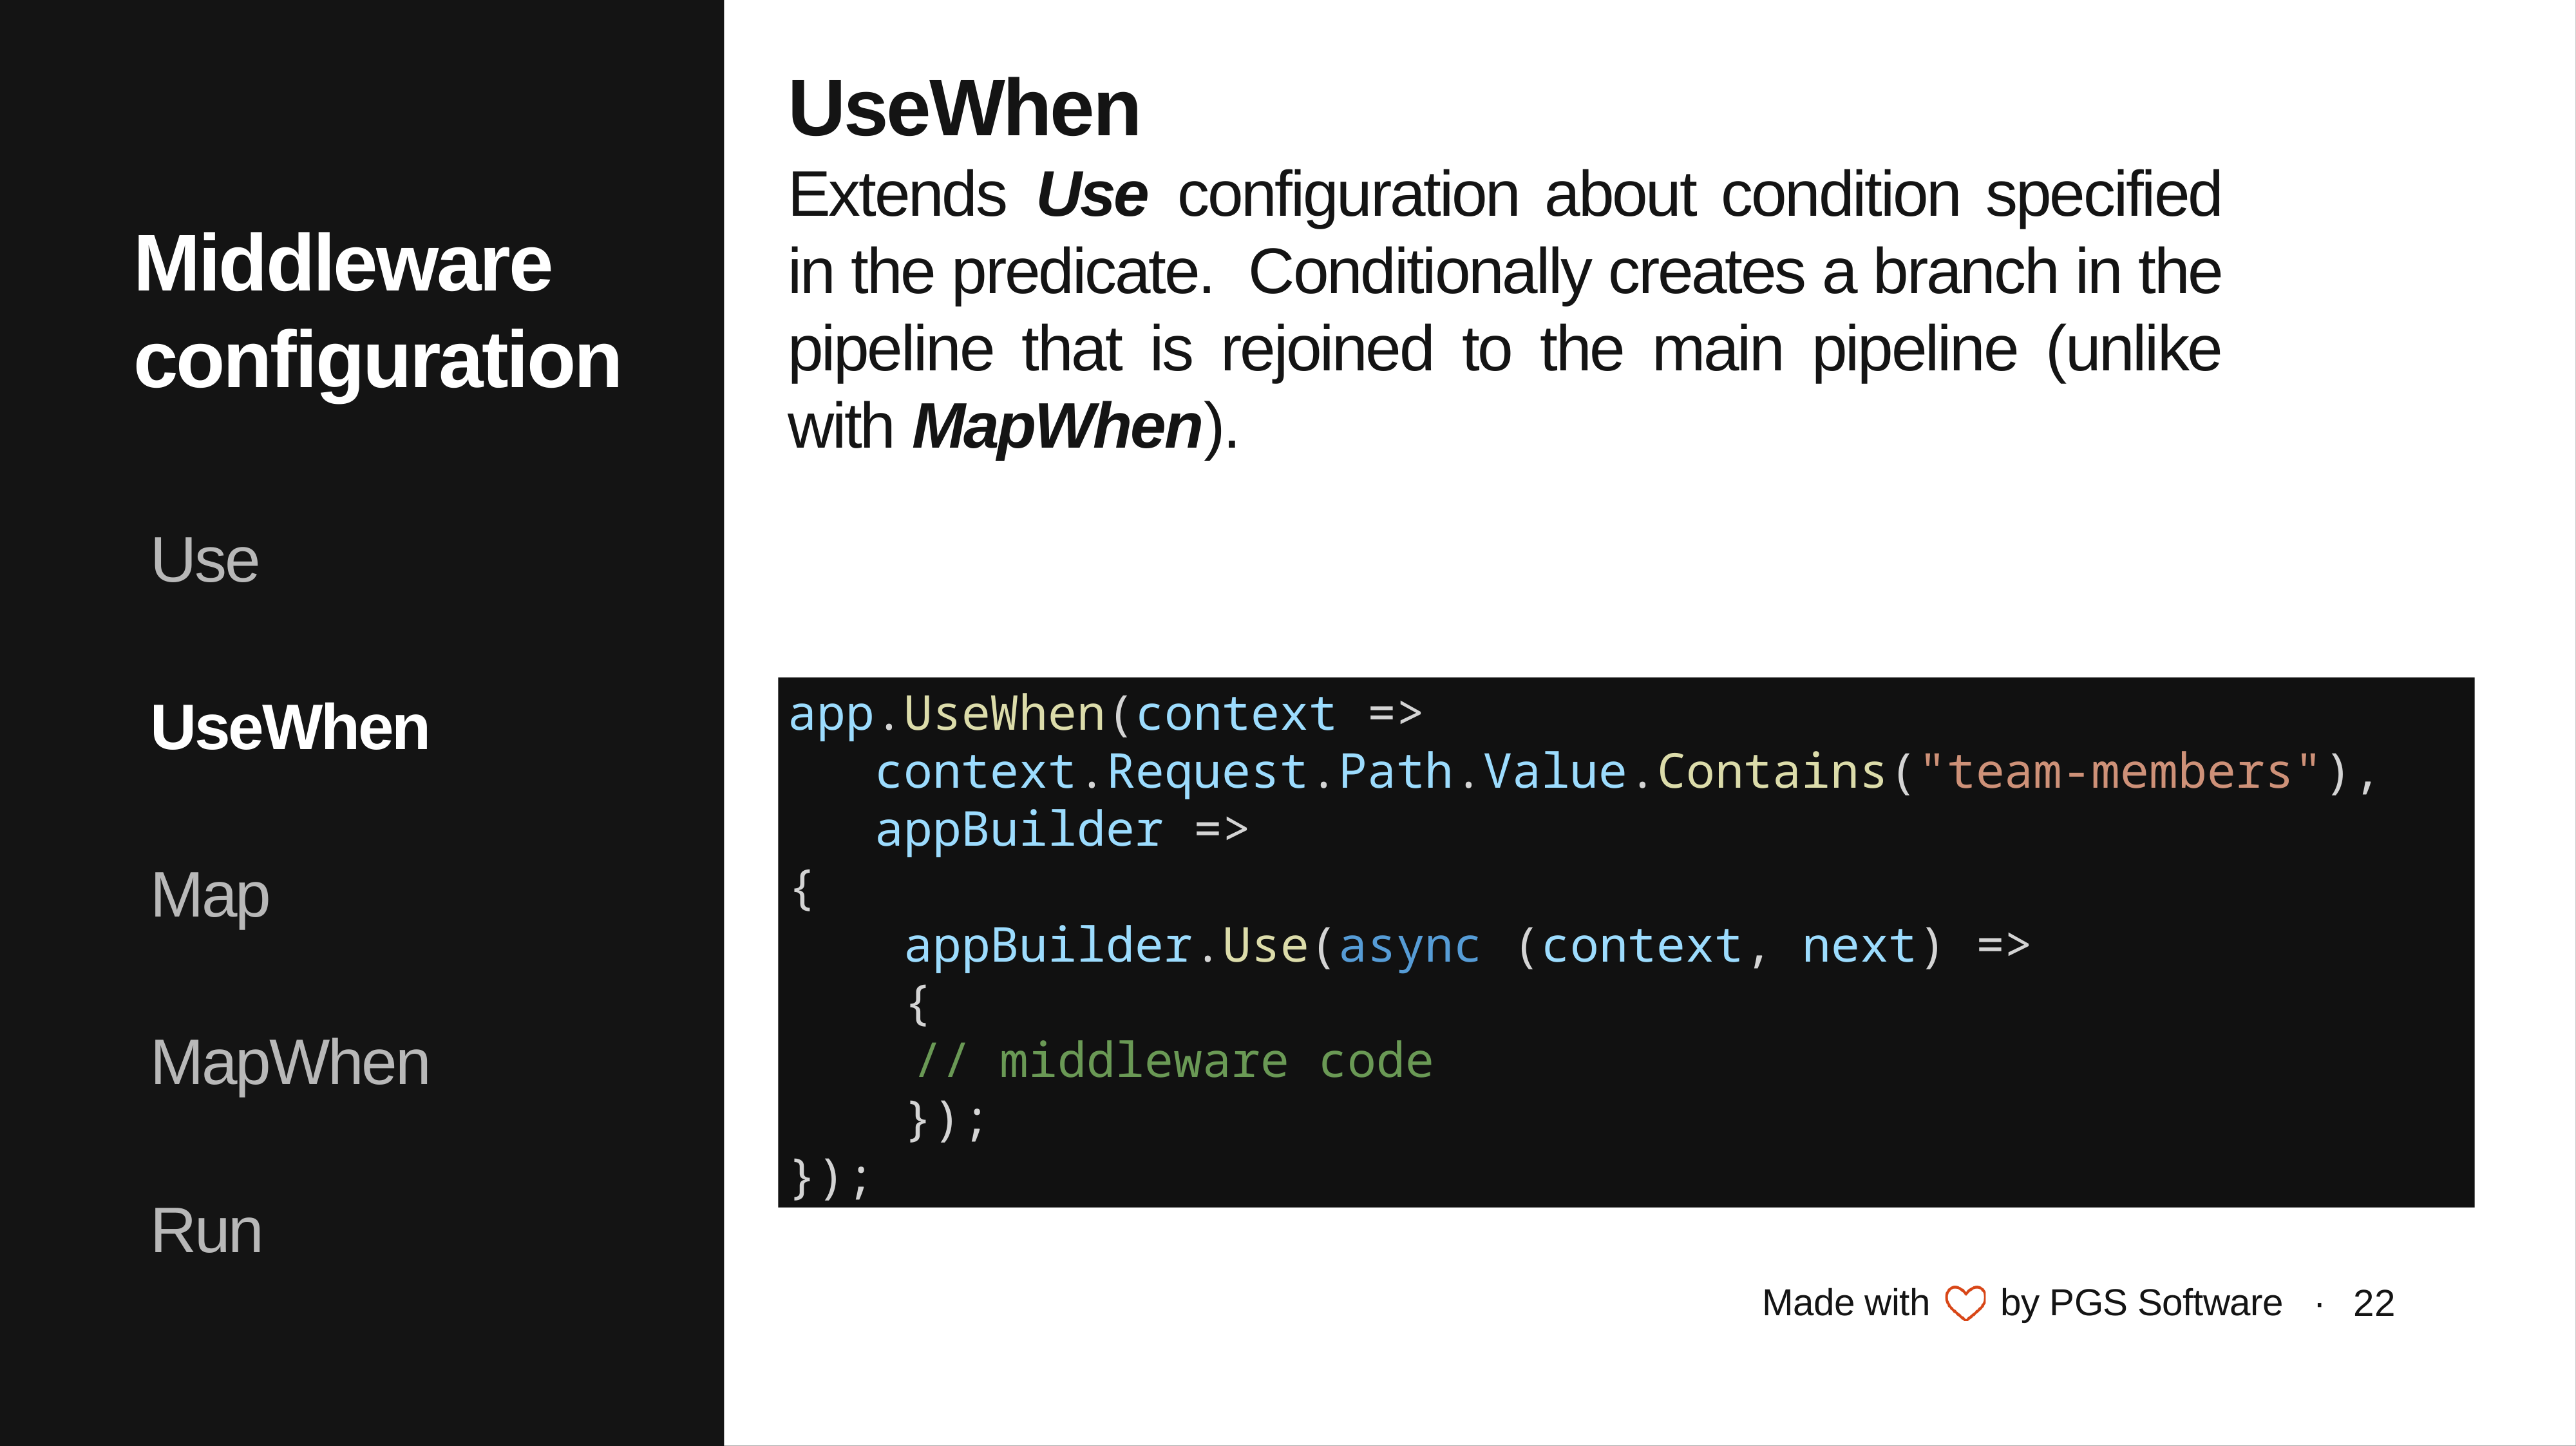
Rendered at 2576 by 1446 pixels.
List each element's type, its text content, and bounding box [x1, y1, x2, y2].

list UseWhen Extends Use configuration about condition specified in the predicate. Conditionally creates a branch in the pipeline that is rejoined to the main pipeline (unlike with MapWhen). [778, 50, 2231, 677]
list MapWhen [140, 1012, 611, 1105]
text_box Run [140, 1180, 611, 1273]
text_box app.UseWhen(context => context.Request.Path.Value.Contains("team-members"), appBuilder => { appBuilder.Use(async (context, next) => { // middleware code }); }); [778, 677, 2475, 1208]
list Use [140, 509, 611, 603]
list UseWhen [140, 677, 611, 770]
list Map [140, 844, 611, 938]
list Middleware configuration [124, 205, 649, 399]
slide_number 22 [2344, 1274, 2427, 1329]
